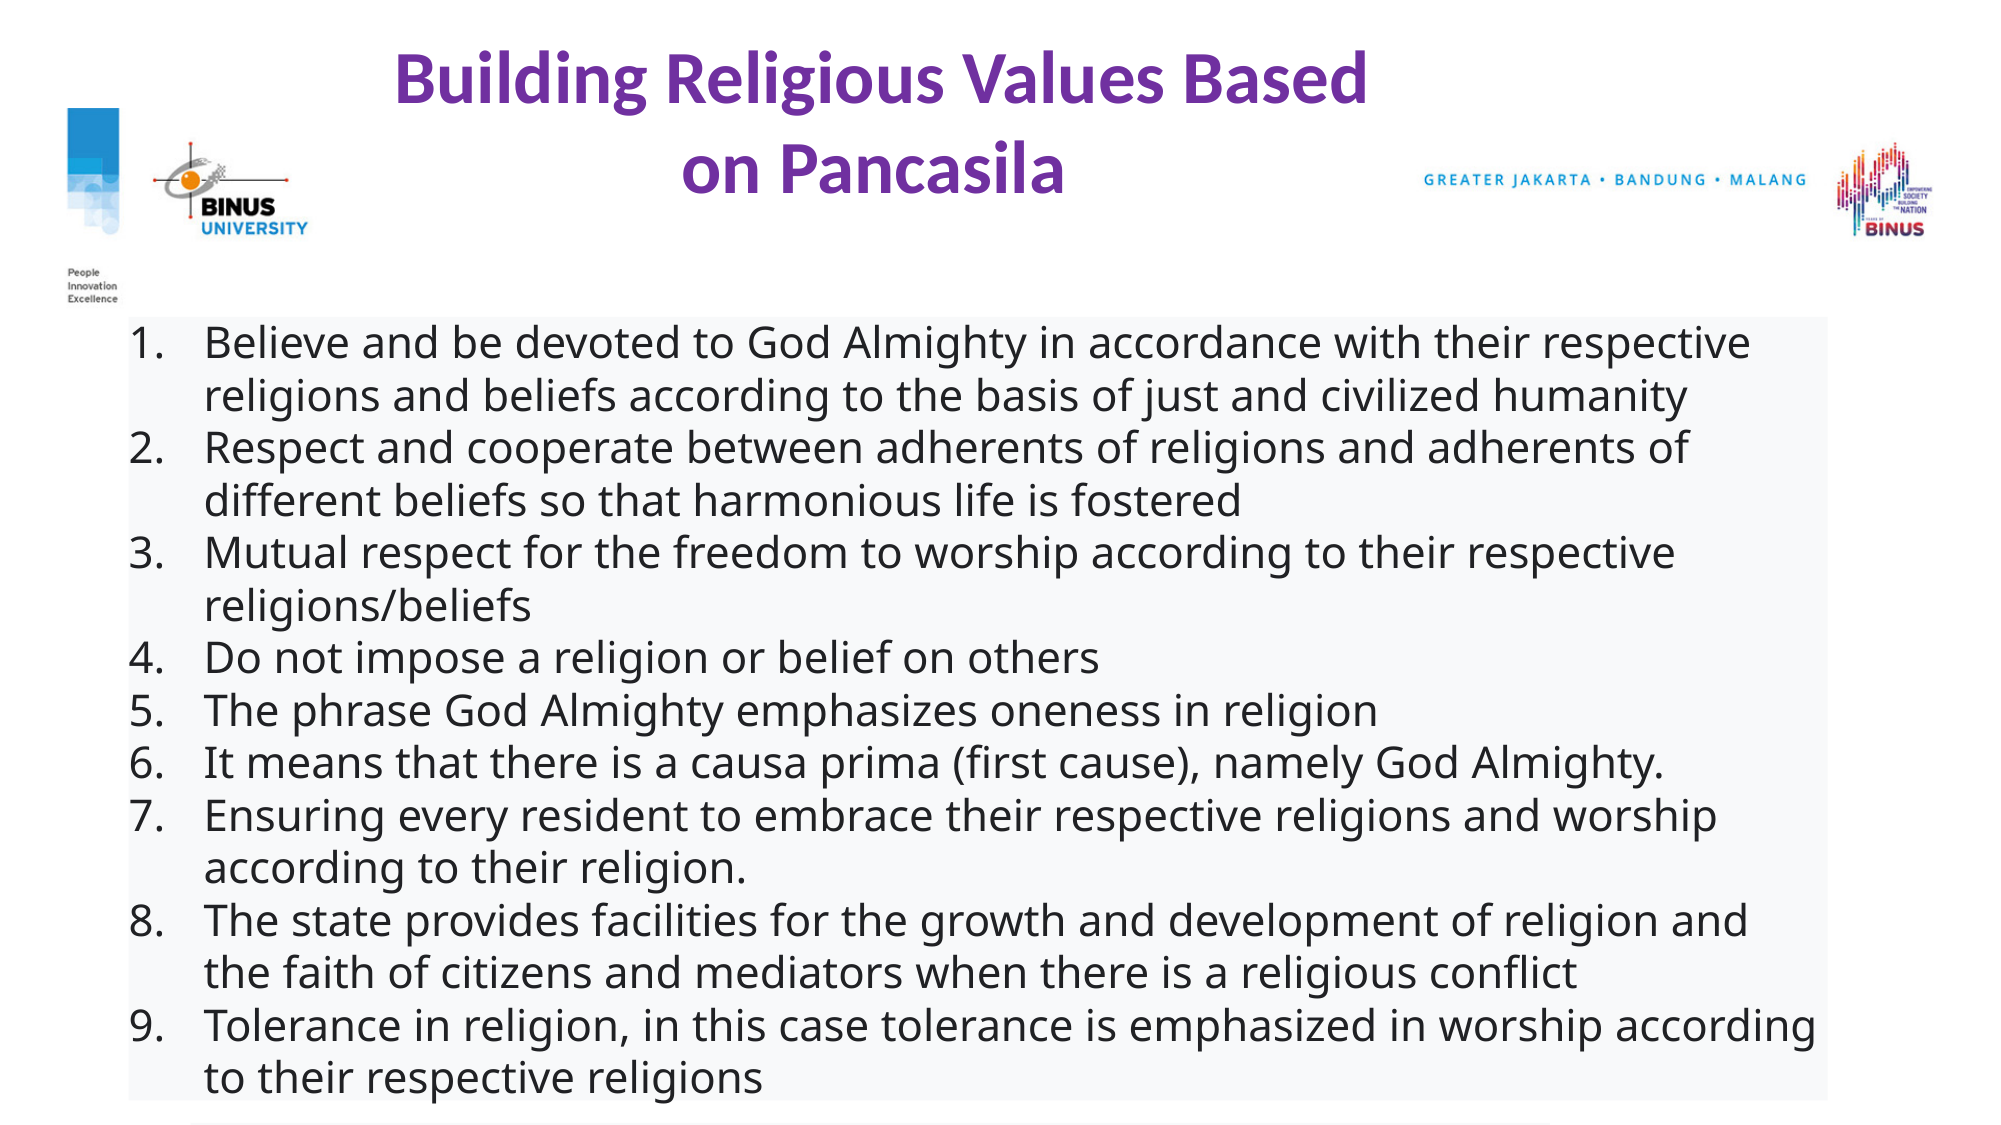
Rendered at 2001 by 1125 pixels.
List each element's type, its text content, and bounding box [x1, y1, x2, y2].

picture [0, 108, 2000, 1125]
text_box Building Religious Values Based on Pancasila [340, 20, 1425, 108]
